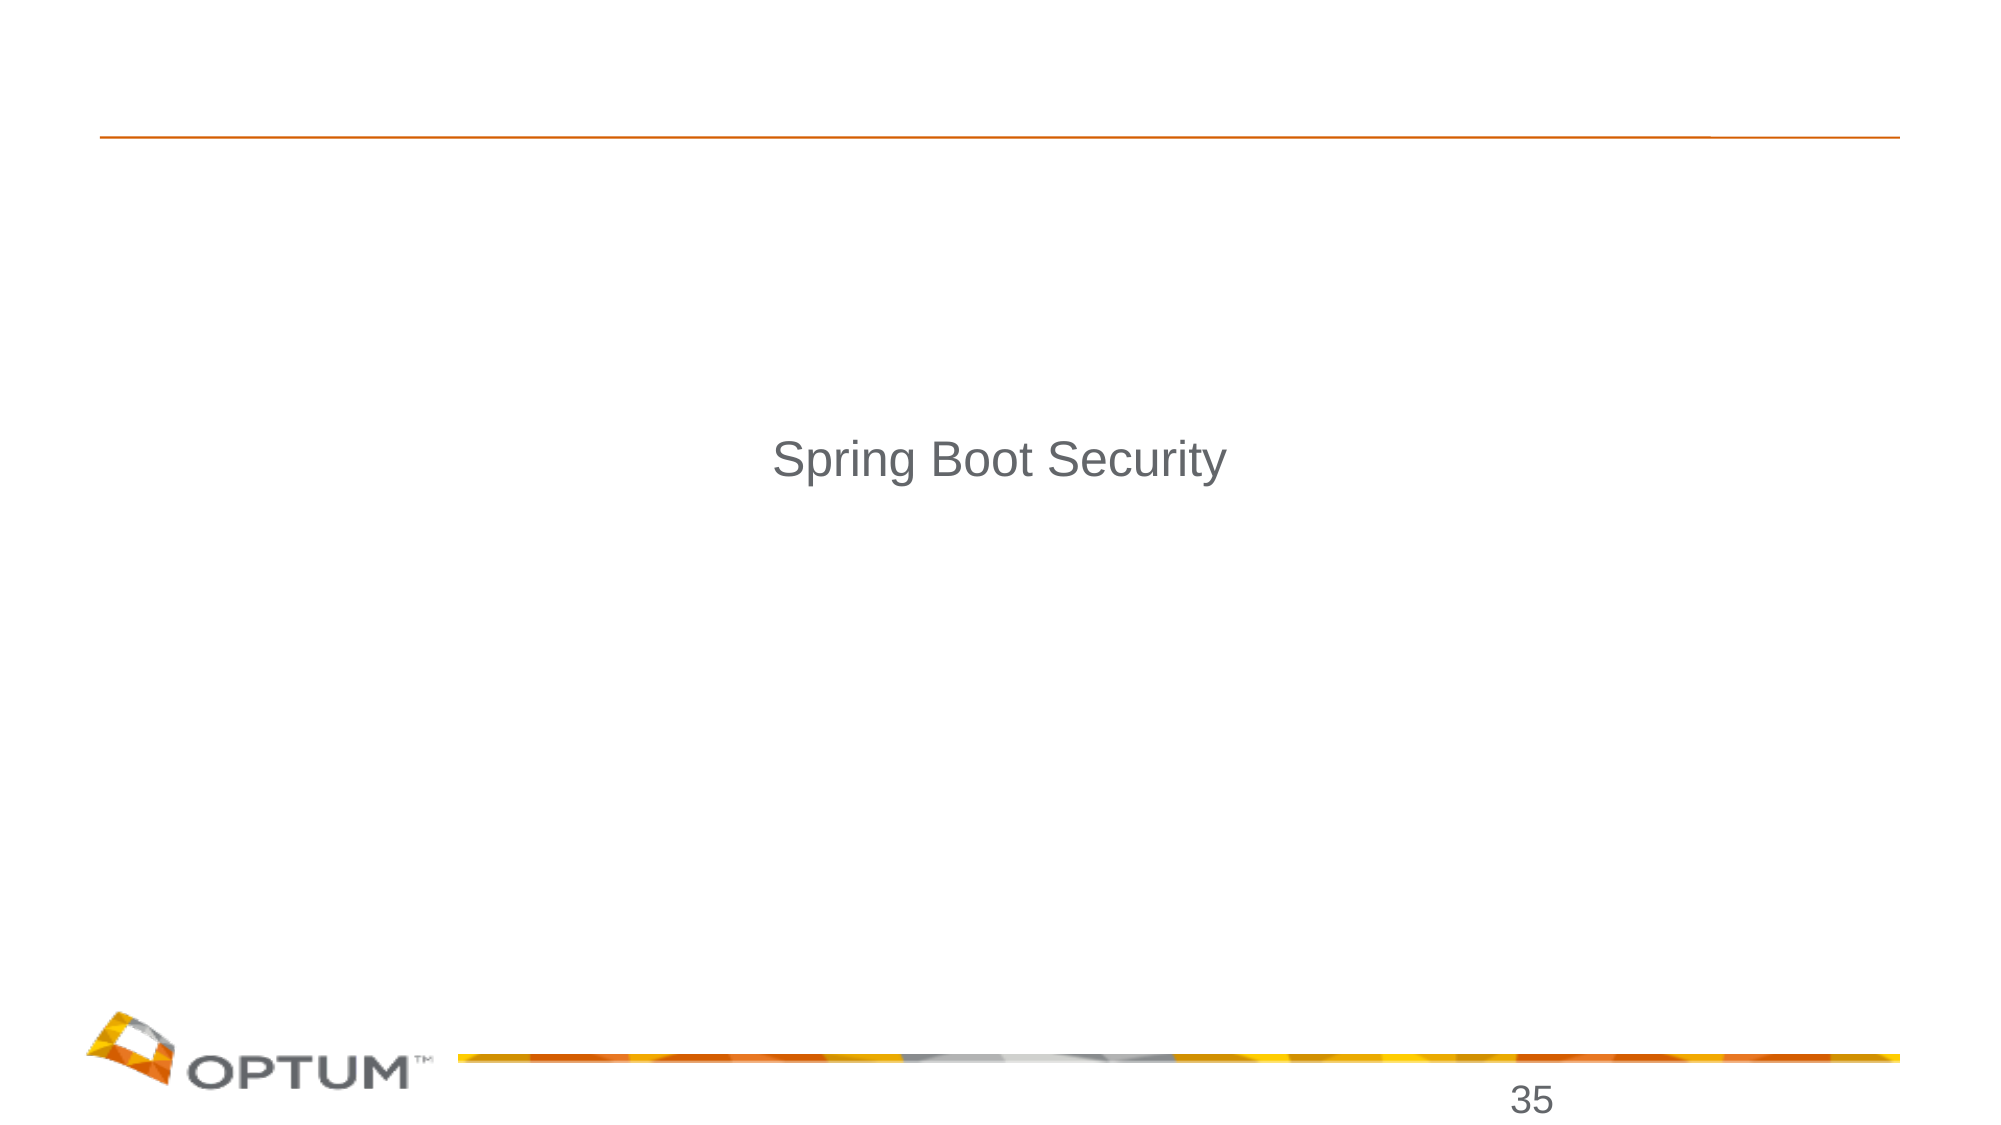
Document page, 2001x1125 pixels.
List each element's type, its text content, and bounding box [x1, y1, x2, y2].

list Spring Boot Security [99, 162, 1900, 991]
slide_number 35 [1495, 1066, 1752, 1099]
picture [458, 1054, 1900, 1063]
picture [83, 1009, 436, 1092]
